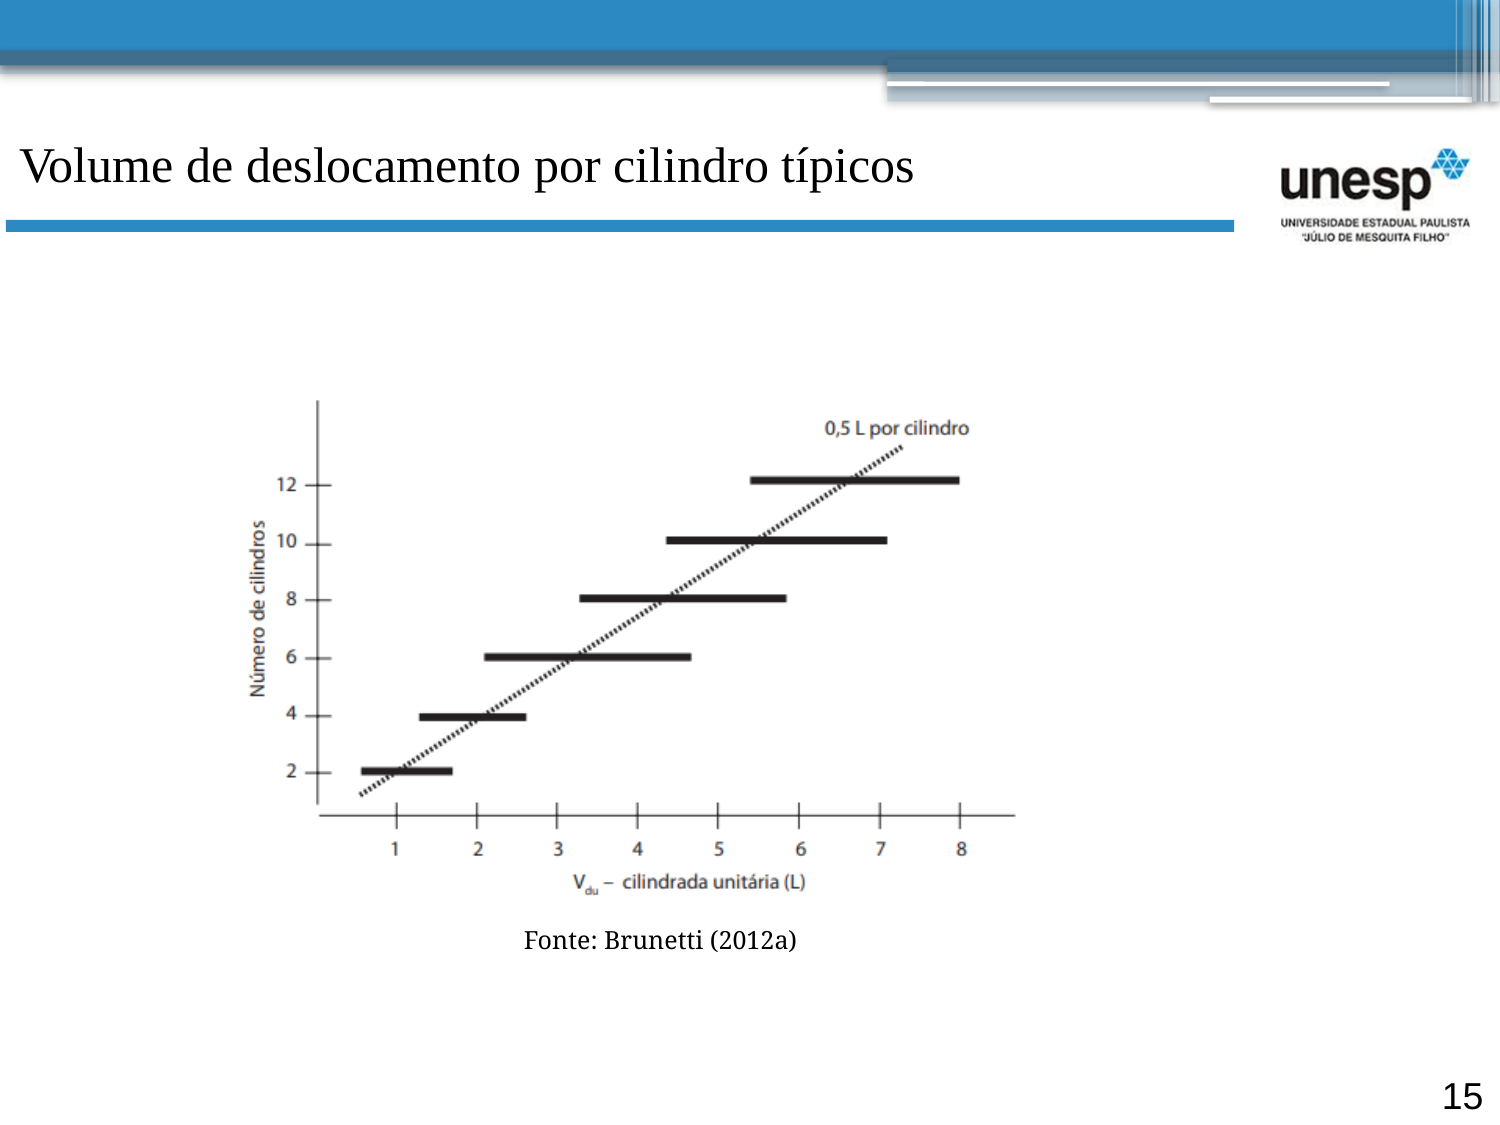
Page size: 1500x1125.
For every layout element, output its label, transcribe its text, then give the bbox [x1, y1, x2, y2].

text_box Volume de deslocamento por cilindro típicos [4, 125, 944, 201]
picture [218, 385, 1160, 918]
text_box Fonte: Brunetti (2012a) [509, 927, 813, 962]
picture [1281, 148, 1471, 245]
text_box 15 [1427, 1064, 1500, 1125]
